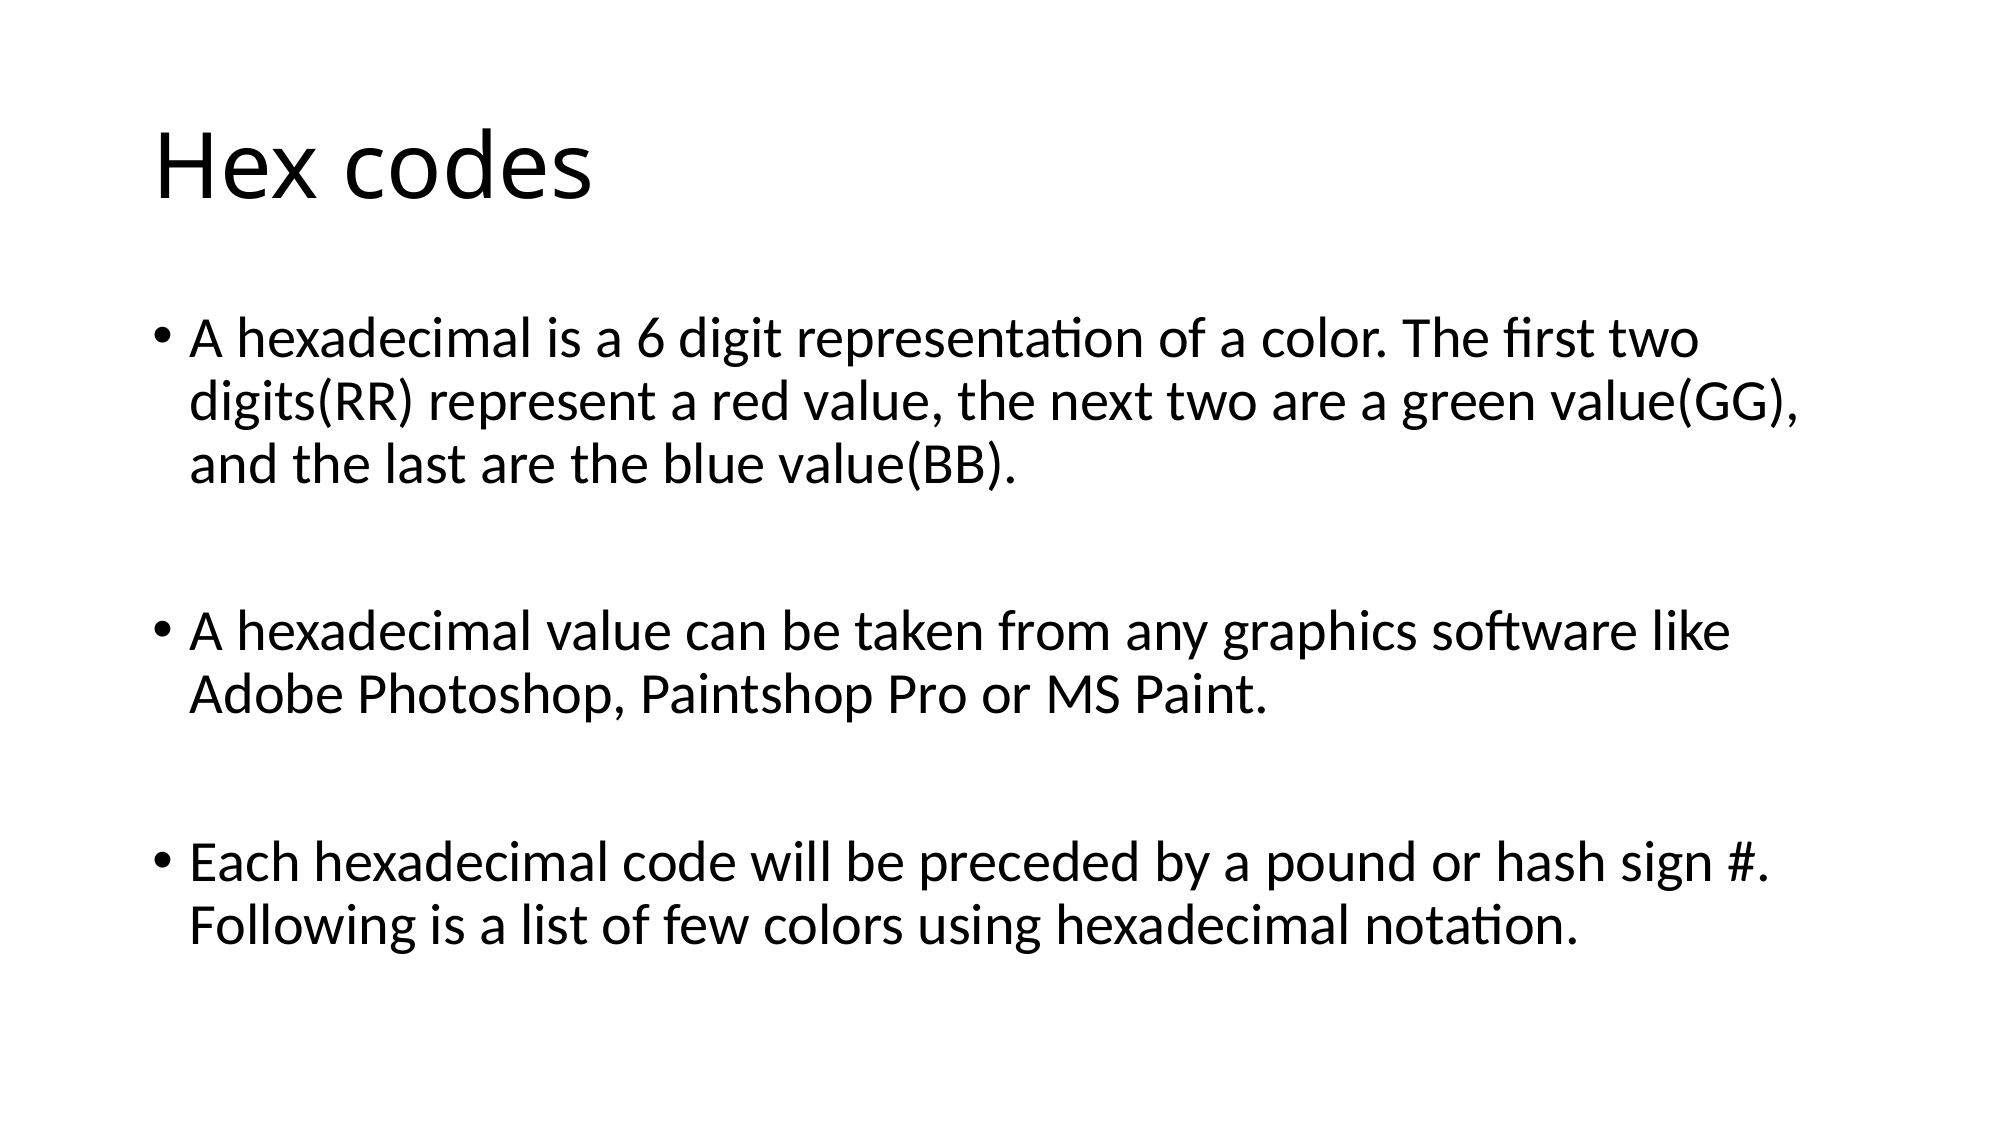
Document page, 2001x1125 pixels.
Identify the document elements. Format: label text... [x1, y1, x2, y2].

title Hex codes [137, 59, 1863, 278]
list A hexadecimal is a 6 digit representation of a color. The first two digits(RR) represent a red value, the next two are a green value(GG), and the last are the blue value(BB). A hexadecimal value can be taken from any graphics software like Adobe Photoshop, Paintshop Pro or MS Paint. Each hexadecimal code will be preceded by a pound or hash sign #. Following is a list of few colors using hexadecimal notation. [137, 299, 1863, 1014]
